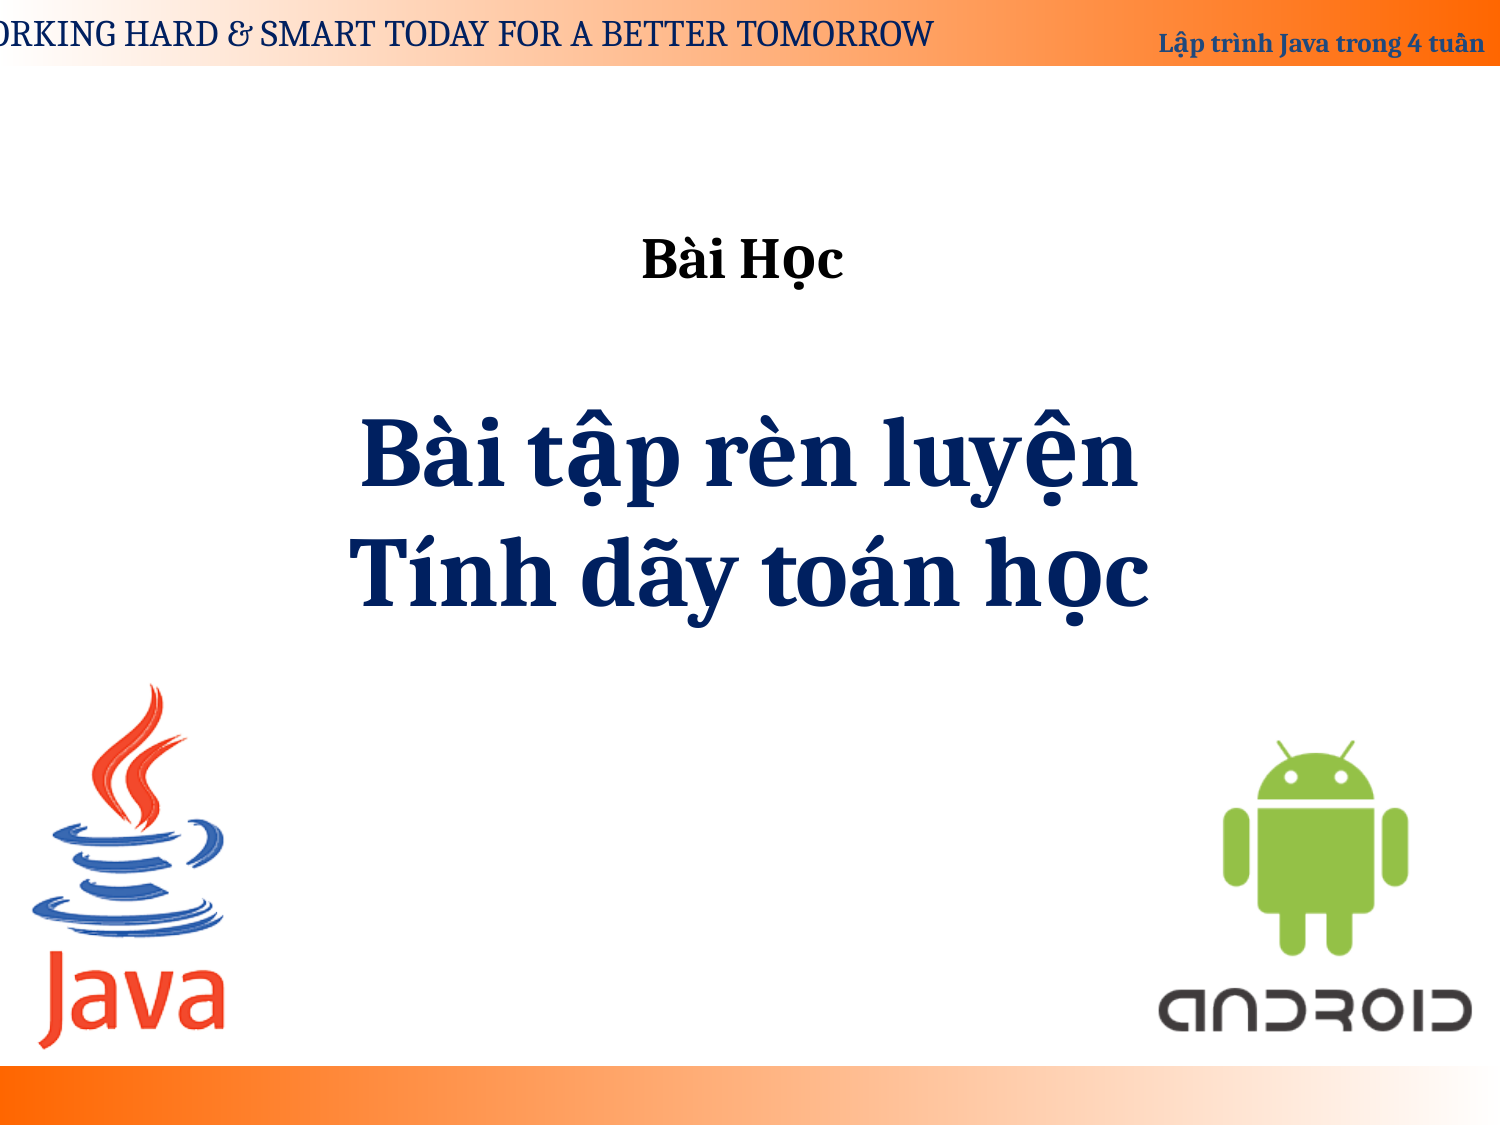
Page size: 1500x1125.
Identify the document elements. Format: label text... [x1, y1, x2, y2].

text_box Bài Học [626, 212, 859, 298]
text_box Bài tập rèn luyện Tính dãy toán học [62, 349, 1438, 663]
text_box i=3 [558, 1067, 562, 1125]
picture [1149, 706, 1488, 1051]
picture [24, 674, 251, 1076]
